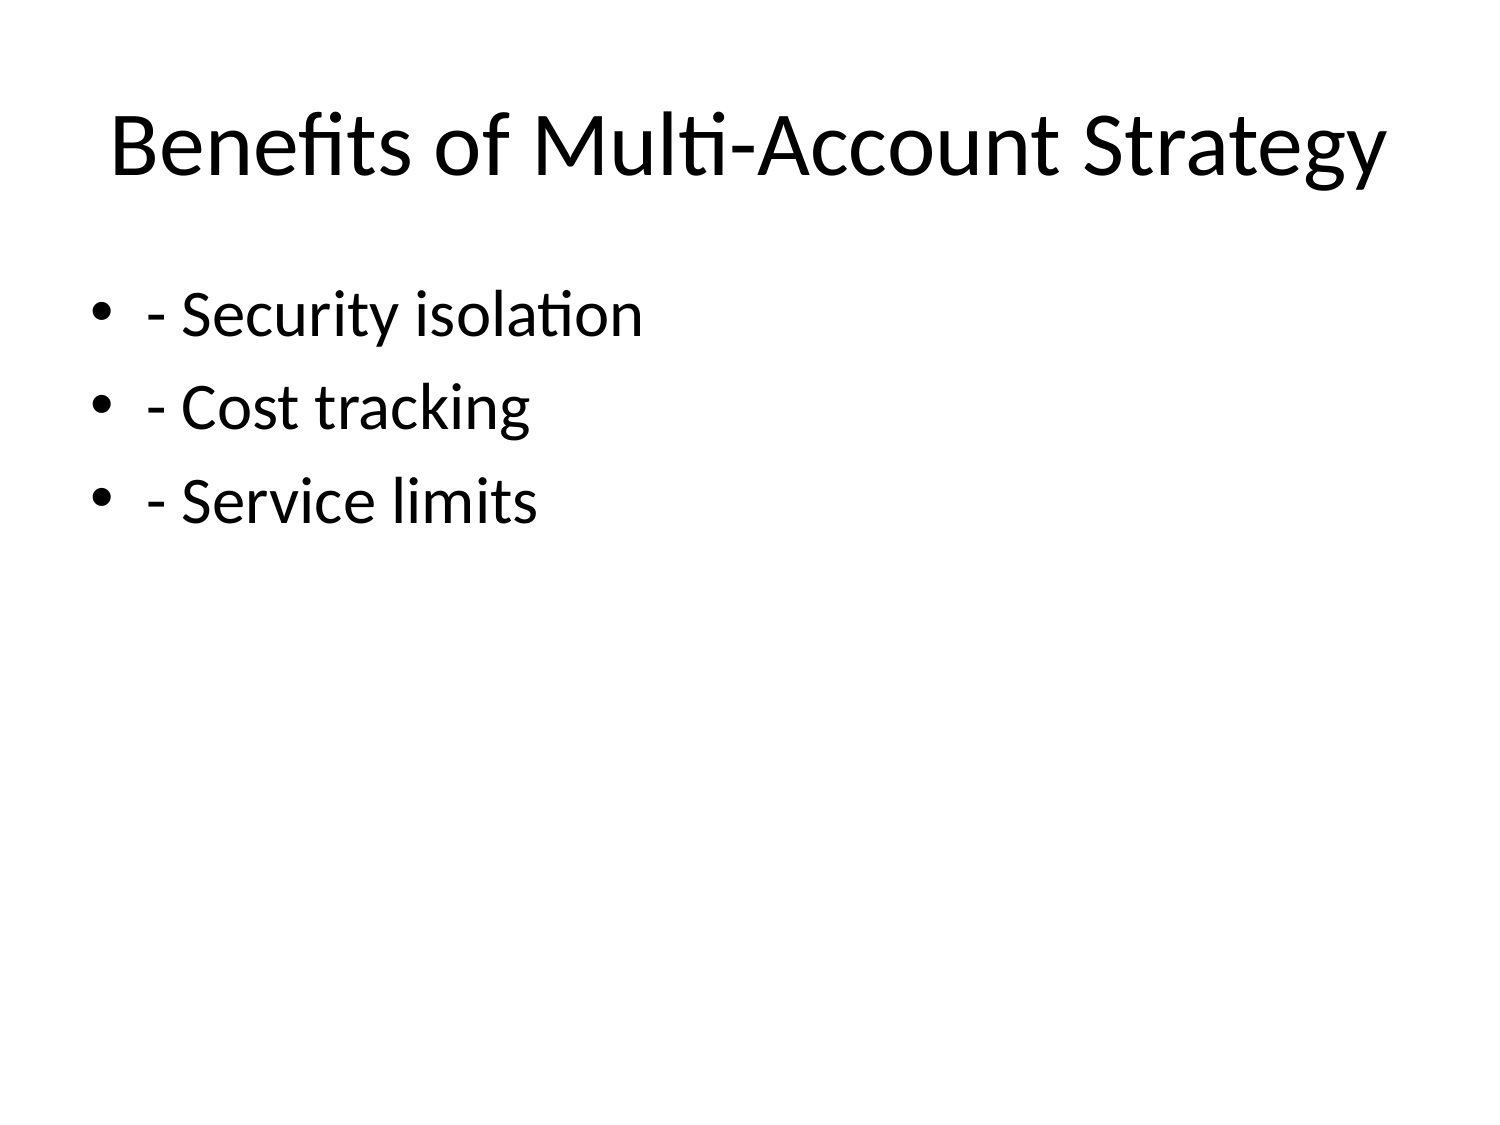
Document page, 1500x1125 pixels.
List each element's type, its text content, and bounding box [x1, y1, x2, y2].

list - Security isolation - Cost tracking - Service limits [75, 262, 1425, 1005]
title Benefits of Multi-Account Strategy [75, 45, 1425, 233]
